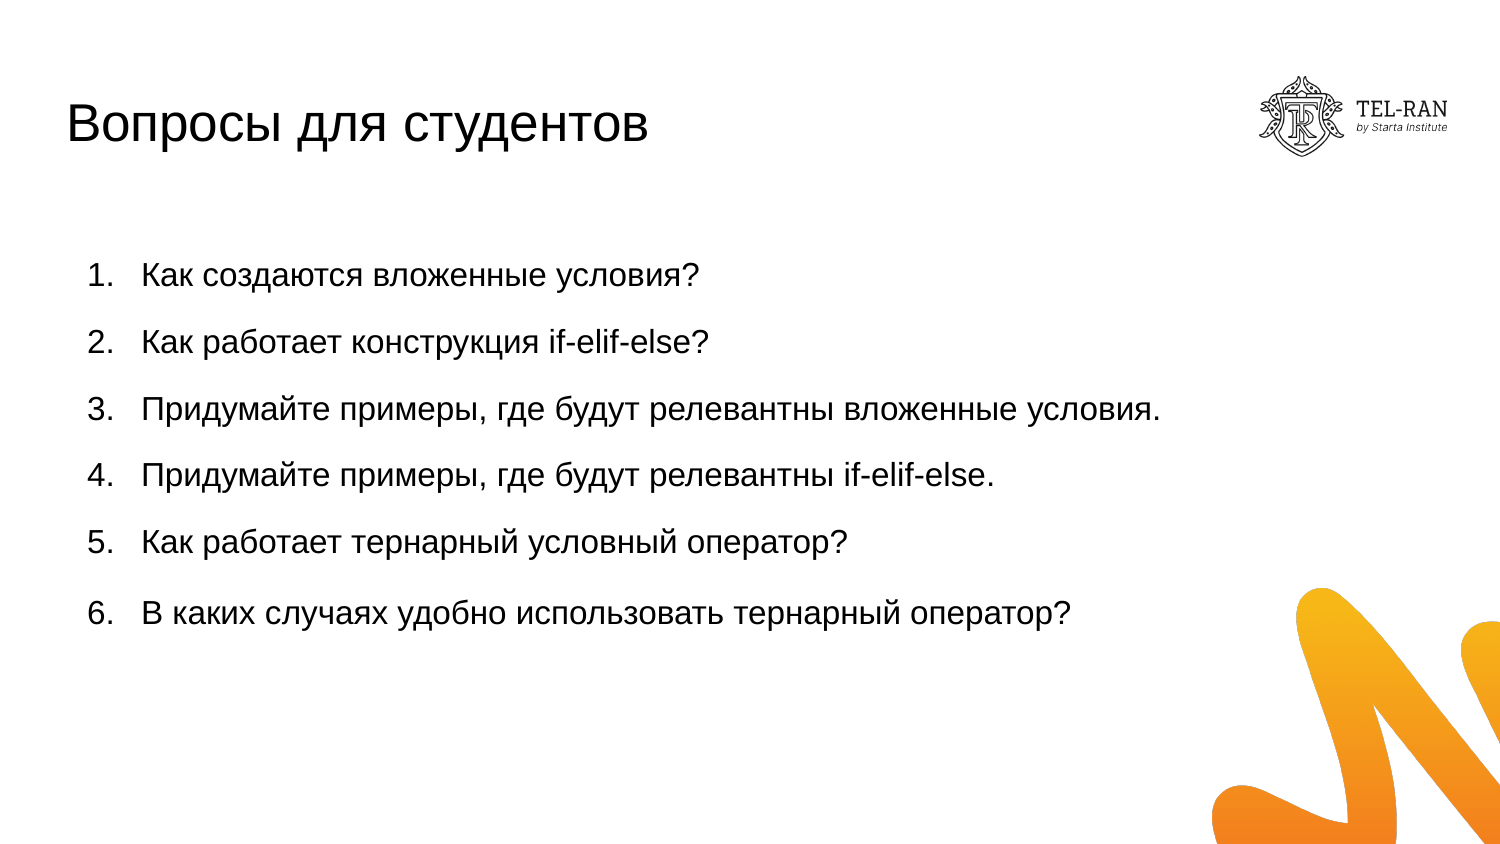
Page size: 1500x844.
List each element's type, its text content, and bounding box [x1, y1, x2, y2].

title Вопросы для студентов [51, 72, 1449, 167]
picture [1259, 76, 1447, 157]
picture [1152, 588, 1500, 844]
list Как создаются вложенные условия? Как работает конструкция if-elif-else? Придумайте примеры, где будут релевантны вложенные условия. Придумайте примеры, где будут релевантны if-elif-else. Как работает тернарный условный оператор? В каких случаях удобно использовать тернарный оператор? [51, 232, 1449, 687]
